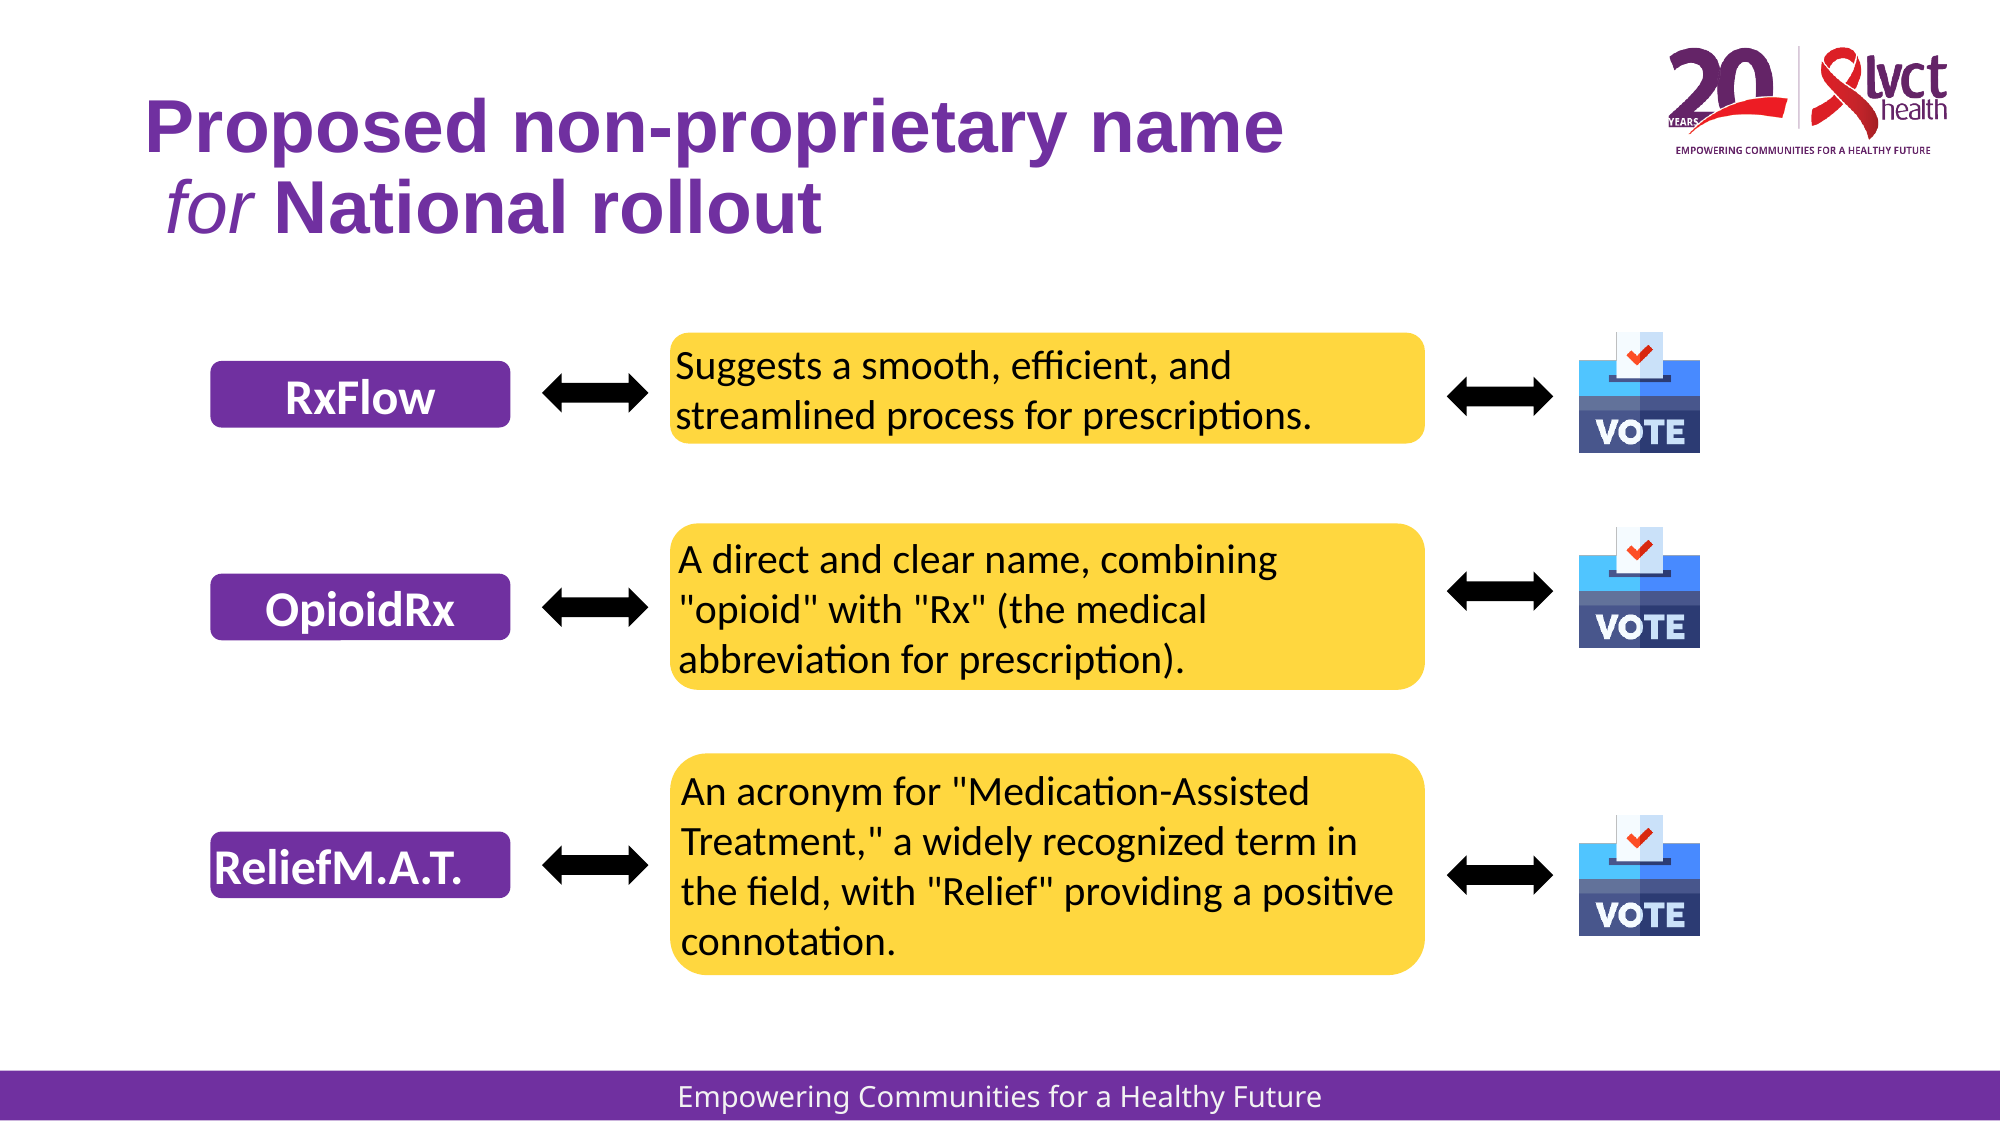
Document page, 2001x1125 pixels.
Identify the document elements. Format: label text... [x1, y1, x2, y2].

text_box [541, 587, 649, 627]
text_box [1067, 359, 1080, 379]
text_box [541, 845, 649, 885]
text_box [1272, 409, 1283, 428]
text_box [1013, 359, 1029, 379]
text_box OpioidRx [210, 573, 511, 641]
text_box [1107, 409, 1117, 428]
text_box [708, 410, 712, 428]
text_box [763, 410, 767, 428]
picture [1635, 20, 1971, 173]
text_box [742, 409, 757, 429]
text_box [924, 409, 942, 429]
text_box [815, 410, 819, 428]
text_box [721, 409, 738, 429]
picture [1579, 332, 1700, 453]
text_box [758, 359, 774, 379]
text_box [541, 373, 649, 413]
text_box A direct and clear name, combining "opioid" with "Rx" (the medical abbreviation for prescription). [670, 523, 1425, 690]
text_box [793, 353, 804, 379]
text_box RxFlow [210, 360, 511, 428]
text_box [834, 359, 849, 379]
text_box [1446, 571, 1554, 611]
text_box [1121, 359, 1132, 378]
picture [1579, 814, 1700, 936]
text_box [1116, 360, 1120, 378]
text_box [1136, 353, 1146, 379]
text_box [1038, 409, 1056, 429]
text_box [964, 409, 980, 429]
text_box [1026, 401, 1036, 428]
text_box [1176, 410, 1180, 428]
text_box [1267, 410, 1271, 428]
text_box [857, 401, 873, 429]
text_box [1446, 376, 1554, 417]
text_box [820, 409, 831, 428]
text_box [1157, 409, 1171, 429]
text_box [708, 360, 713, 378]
text_box [1446, 855, 1554, 895]
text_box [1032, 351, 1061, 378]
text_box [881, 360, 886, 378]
title Proposed non-proprietary name for National rollout [136, 59, 1863, 278]
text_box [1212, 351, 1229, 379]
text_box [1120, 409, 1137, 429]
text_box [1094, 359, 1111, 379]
text_box An acronym for "Medication-Assisted Treatment," a widely recognized term in the field, with "Relief" providing a positive connotation. [670, 753, 1425, 976]
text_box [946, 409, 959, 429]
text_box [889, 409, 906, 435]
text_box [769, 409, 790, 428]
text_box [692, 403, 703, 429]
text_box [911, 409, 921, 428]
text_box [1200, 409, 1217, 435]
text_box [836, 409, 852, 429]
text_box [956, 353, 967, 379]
text_box ReliefM.A.T. [210, 831, 511, 899]
picture [1579, 527, 1700, 648]
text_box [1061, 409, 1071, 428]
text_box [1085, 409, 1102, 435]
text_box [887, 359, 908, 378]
